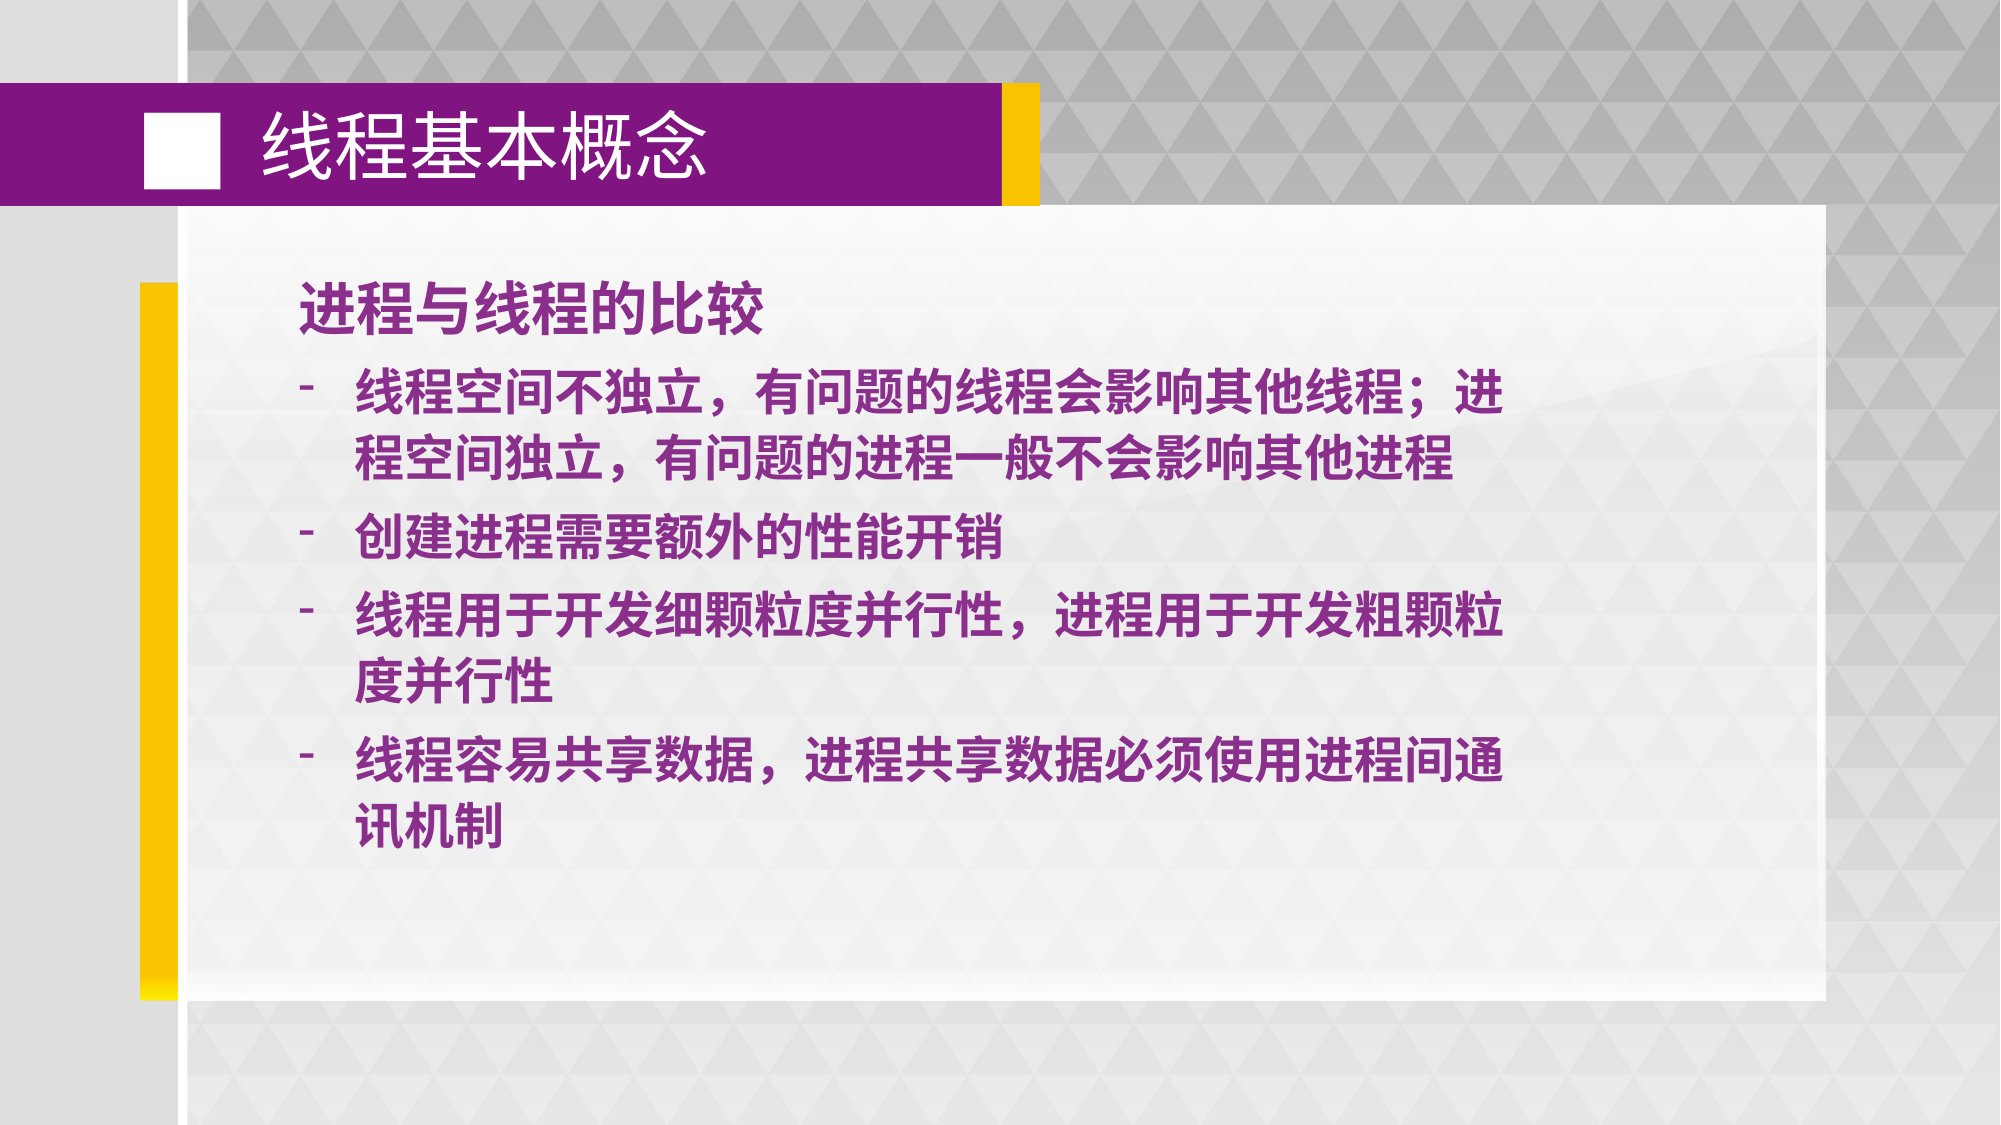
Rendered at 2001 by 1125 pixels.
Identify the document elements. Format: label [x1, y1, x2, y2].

picture [0, 0, 2000, 1125]
text_box [120, 69, 727, 206]
